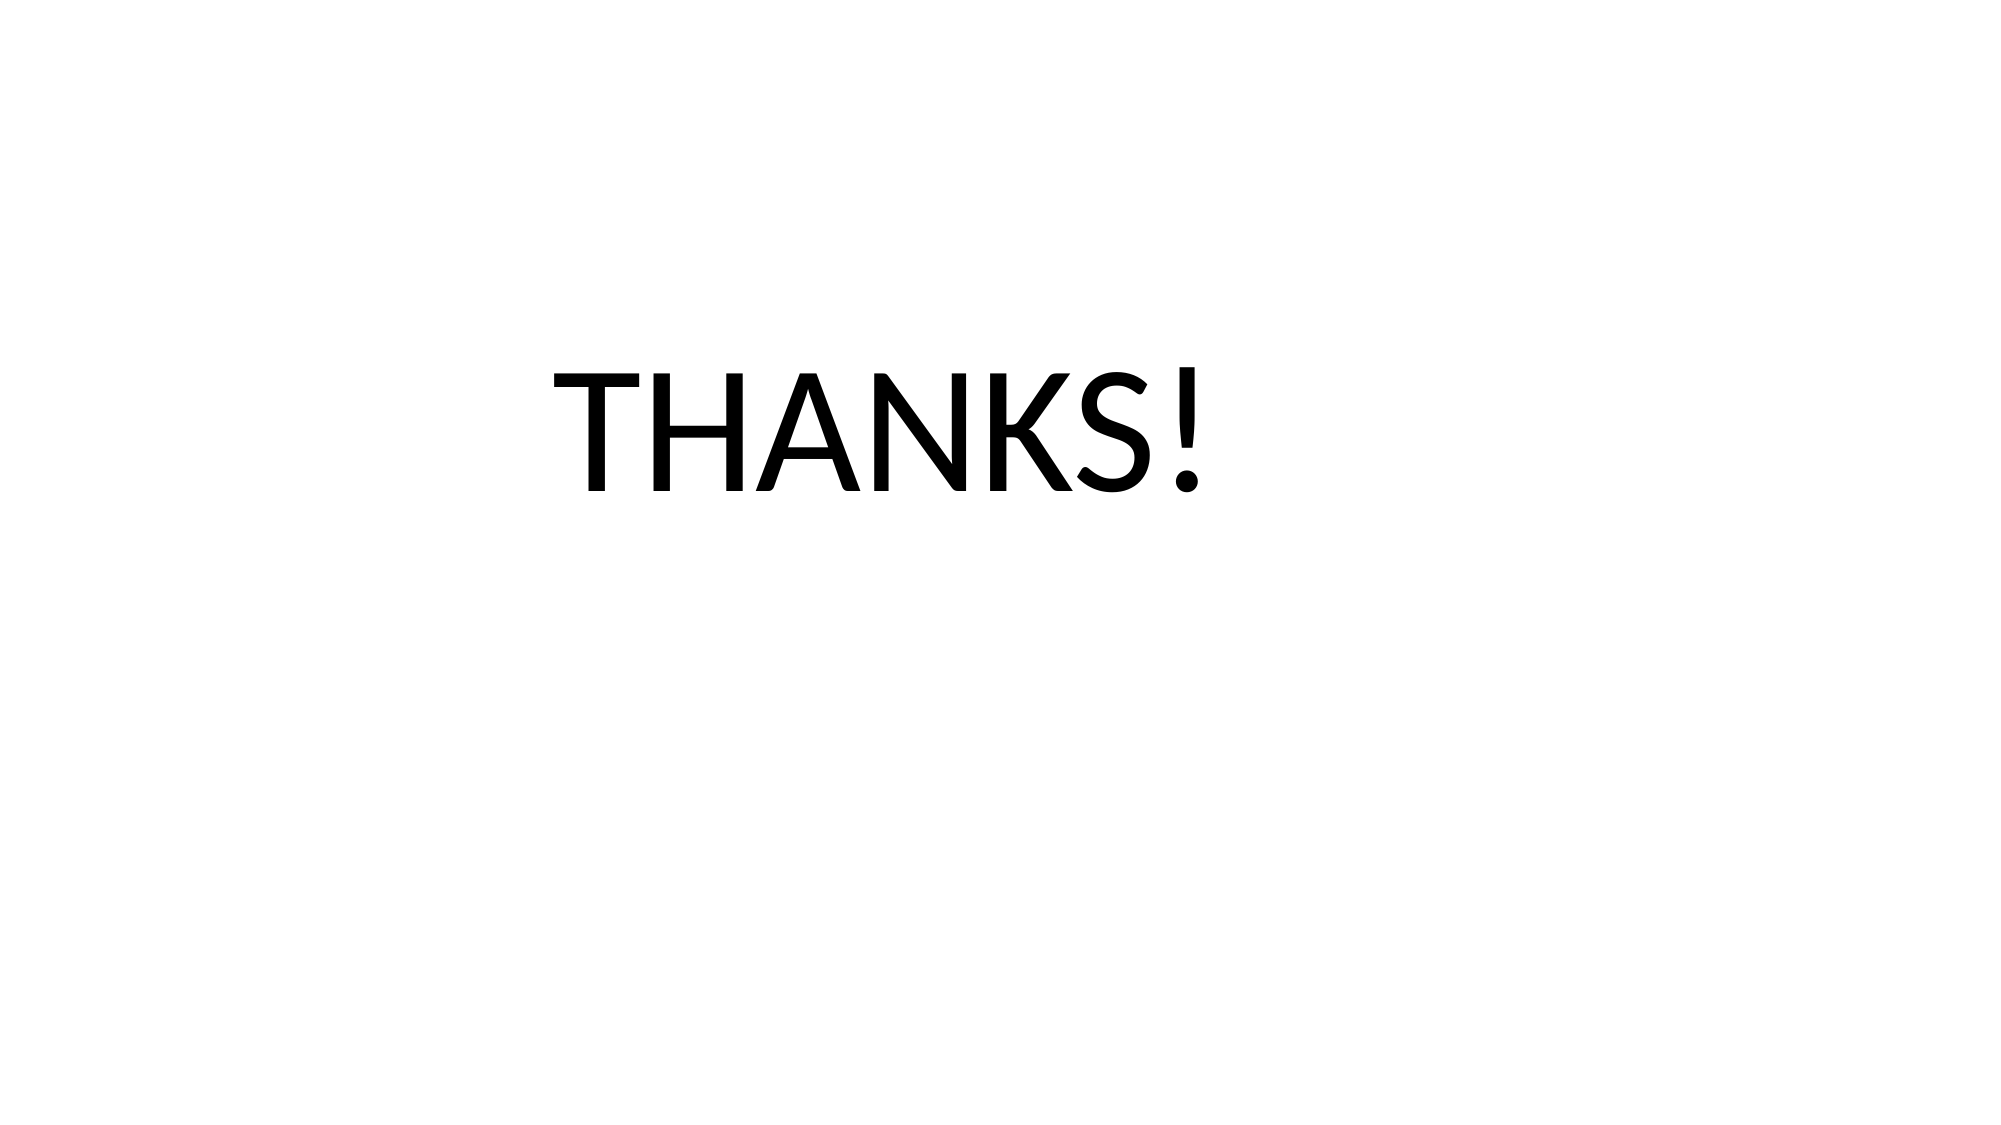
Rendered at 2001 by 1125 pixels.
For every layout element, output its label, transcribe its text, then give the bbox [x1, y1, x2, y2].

list THANKS! [536, 325, 2000, 1040]
